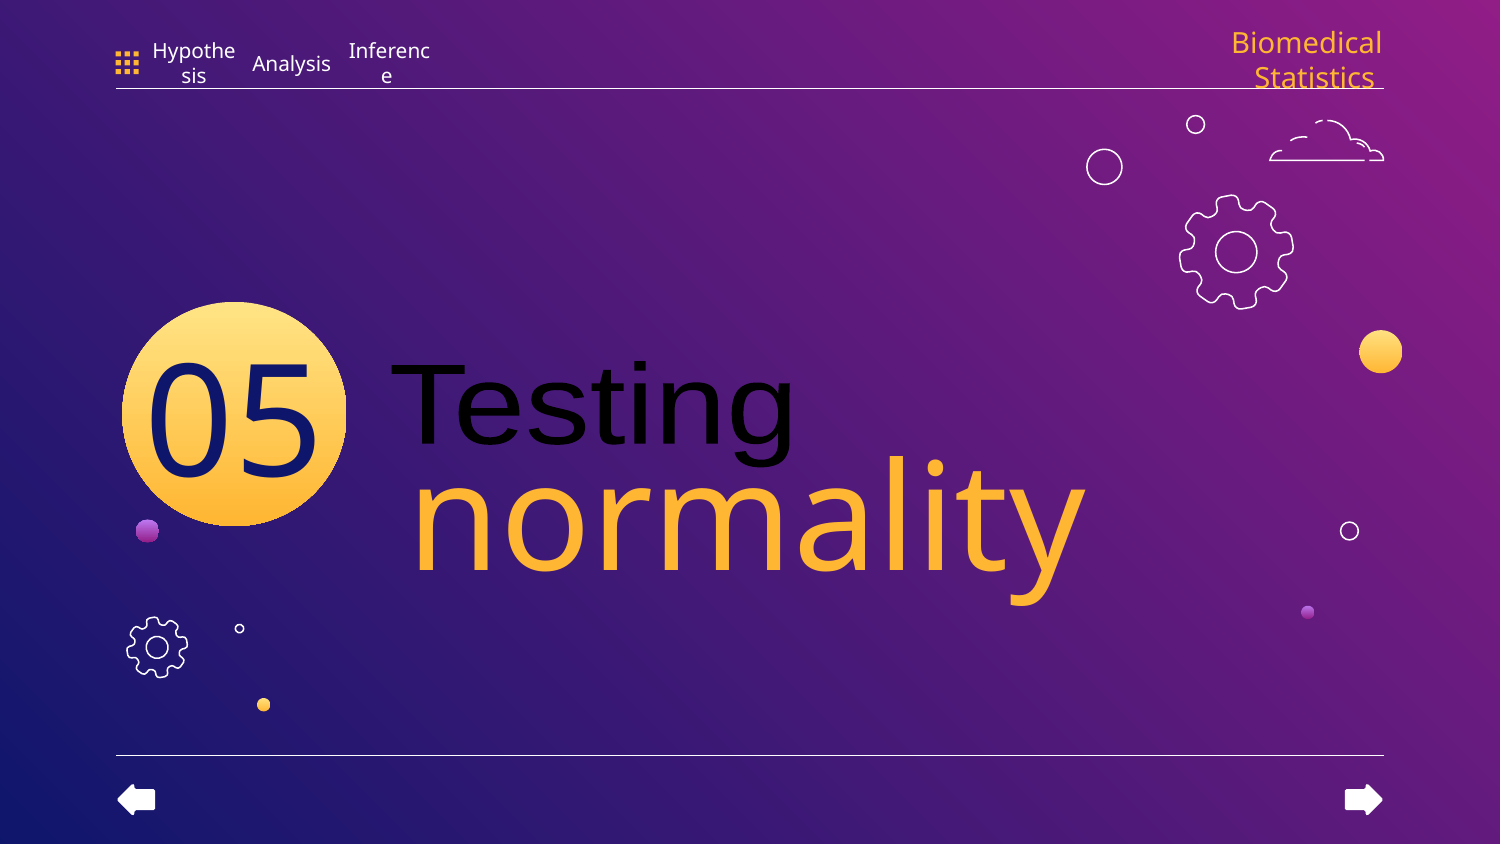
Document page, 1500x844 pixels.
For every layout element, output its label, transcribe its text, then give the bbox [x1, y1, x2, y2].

text_box Analysis [248, 45, 335, 81]
text_box [1344, 784, 1383, 816]
text_box [136, 519, 160, 543]
text_box [141, 301, 328, 351]
text_box [109, 45, 145, 81]
text_box [1179, 195, 1294, 309]
title 05 [122, 351, 347, 477]
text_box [1269, 120, 1385, 161]
text_box [1301, 605, 1315, 620]
title normality [392, 367, 1383, 654]
text_box [1359, 330, 1403, 374]
text_box [141, 477, 328, 527]
text_box [257, 698, 271, 712]
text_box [115, 50, 139, 75]
text_box Biomedical Statistics [1118, 34, 1383, 85]
text_box [126, 617, 188, 678]
text_box Inference [346, 45, 433, 81]
text_box Hypothesis [151, 45, 237, 81]
text_box [117, 784, 156, 816]
